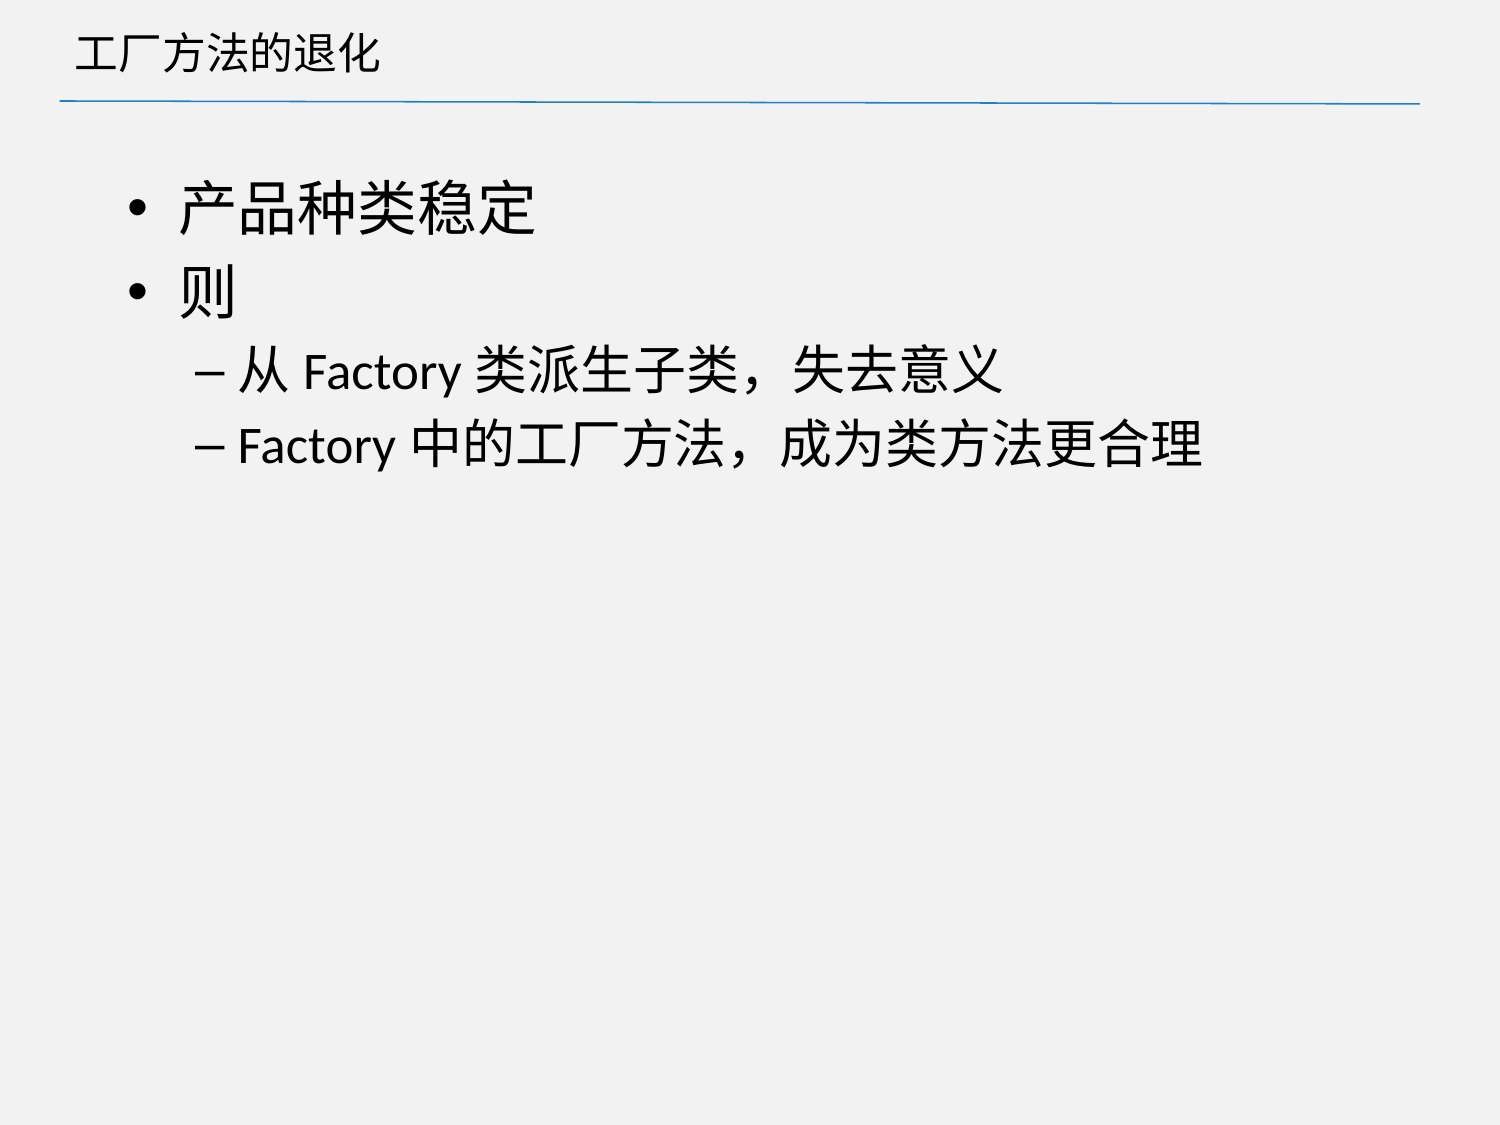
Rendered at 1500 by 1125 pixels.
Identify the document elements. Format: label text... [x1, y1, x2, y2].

list 产品种类稳定 则 从Factory类派生子类，失去意义 Factory中的工厂方法，成为类方法更合理 [112, 163, 1407, 878]
title 工厂方法的退化 [59, 12, 1354, 93]
